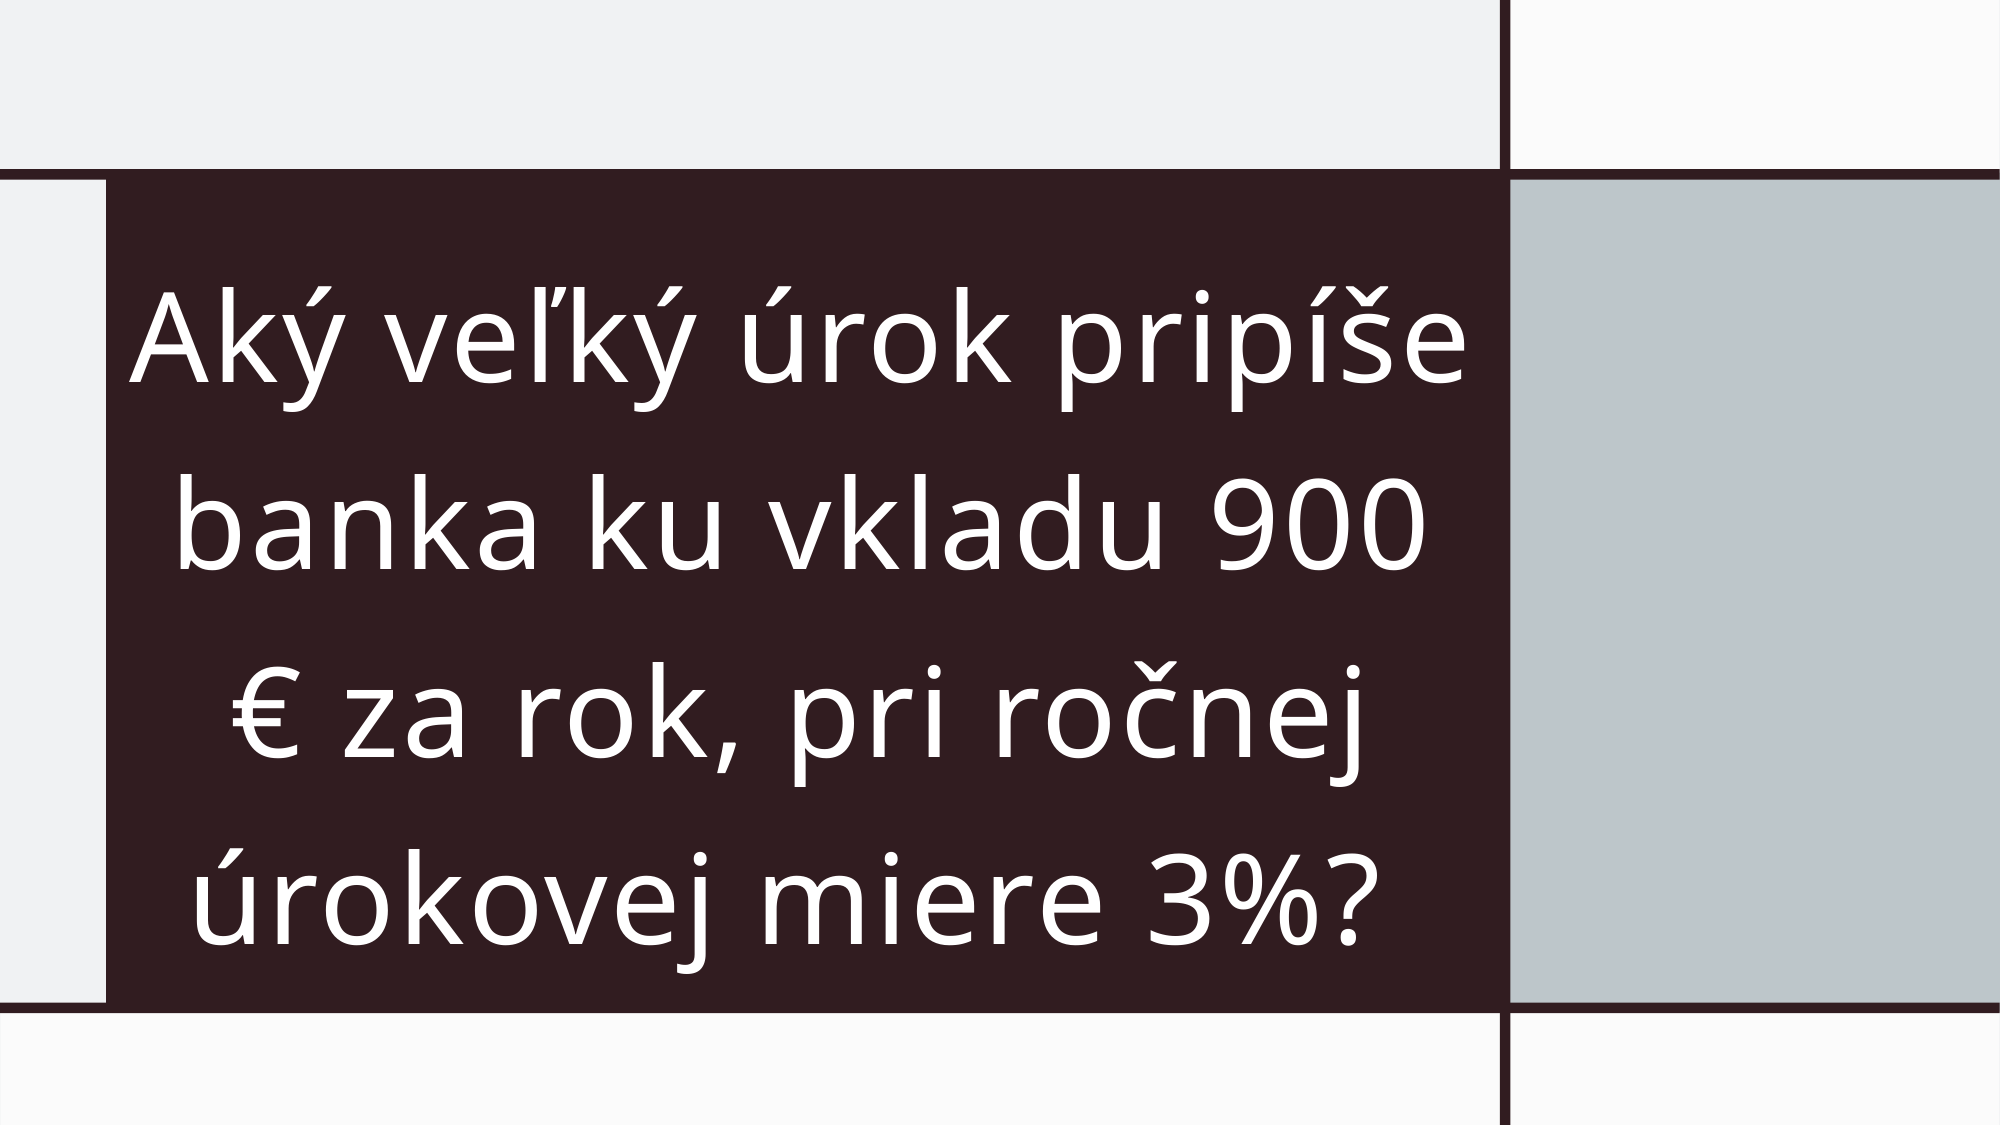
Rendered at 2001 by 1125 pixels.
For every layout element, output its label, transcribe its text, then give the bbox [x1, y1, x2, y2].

text_box [0, 0, 1499, 168]
text_box [1511, 1002, 2000, 1014]
text_box [1511, 181, 2000, 1002]
text_box [1499, 0, 1511, 1125]
text_box [1511, 168, 2000, 181]
text_box [1511, 0, 2000, 168]
text_box [0, 1014, 1499, 1125]
text_box [0, 168, 1499, 181]
title Aký veľký úrok pripíše banka ku vkladu 900 € za rok, pri ročnej úrokovej miere 3%? [105, 181, 1499, 1002]
text_box [0, 181, 105, 1002]
text_box [1511, 1014, 2000, 1125]
text_box [0, 1002, 1499, 1014]
